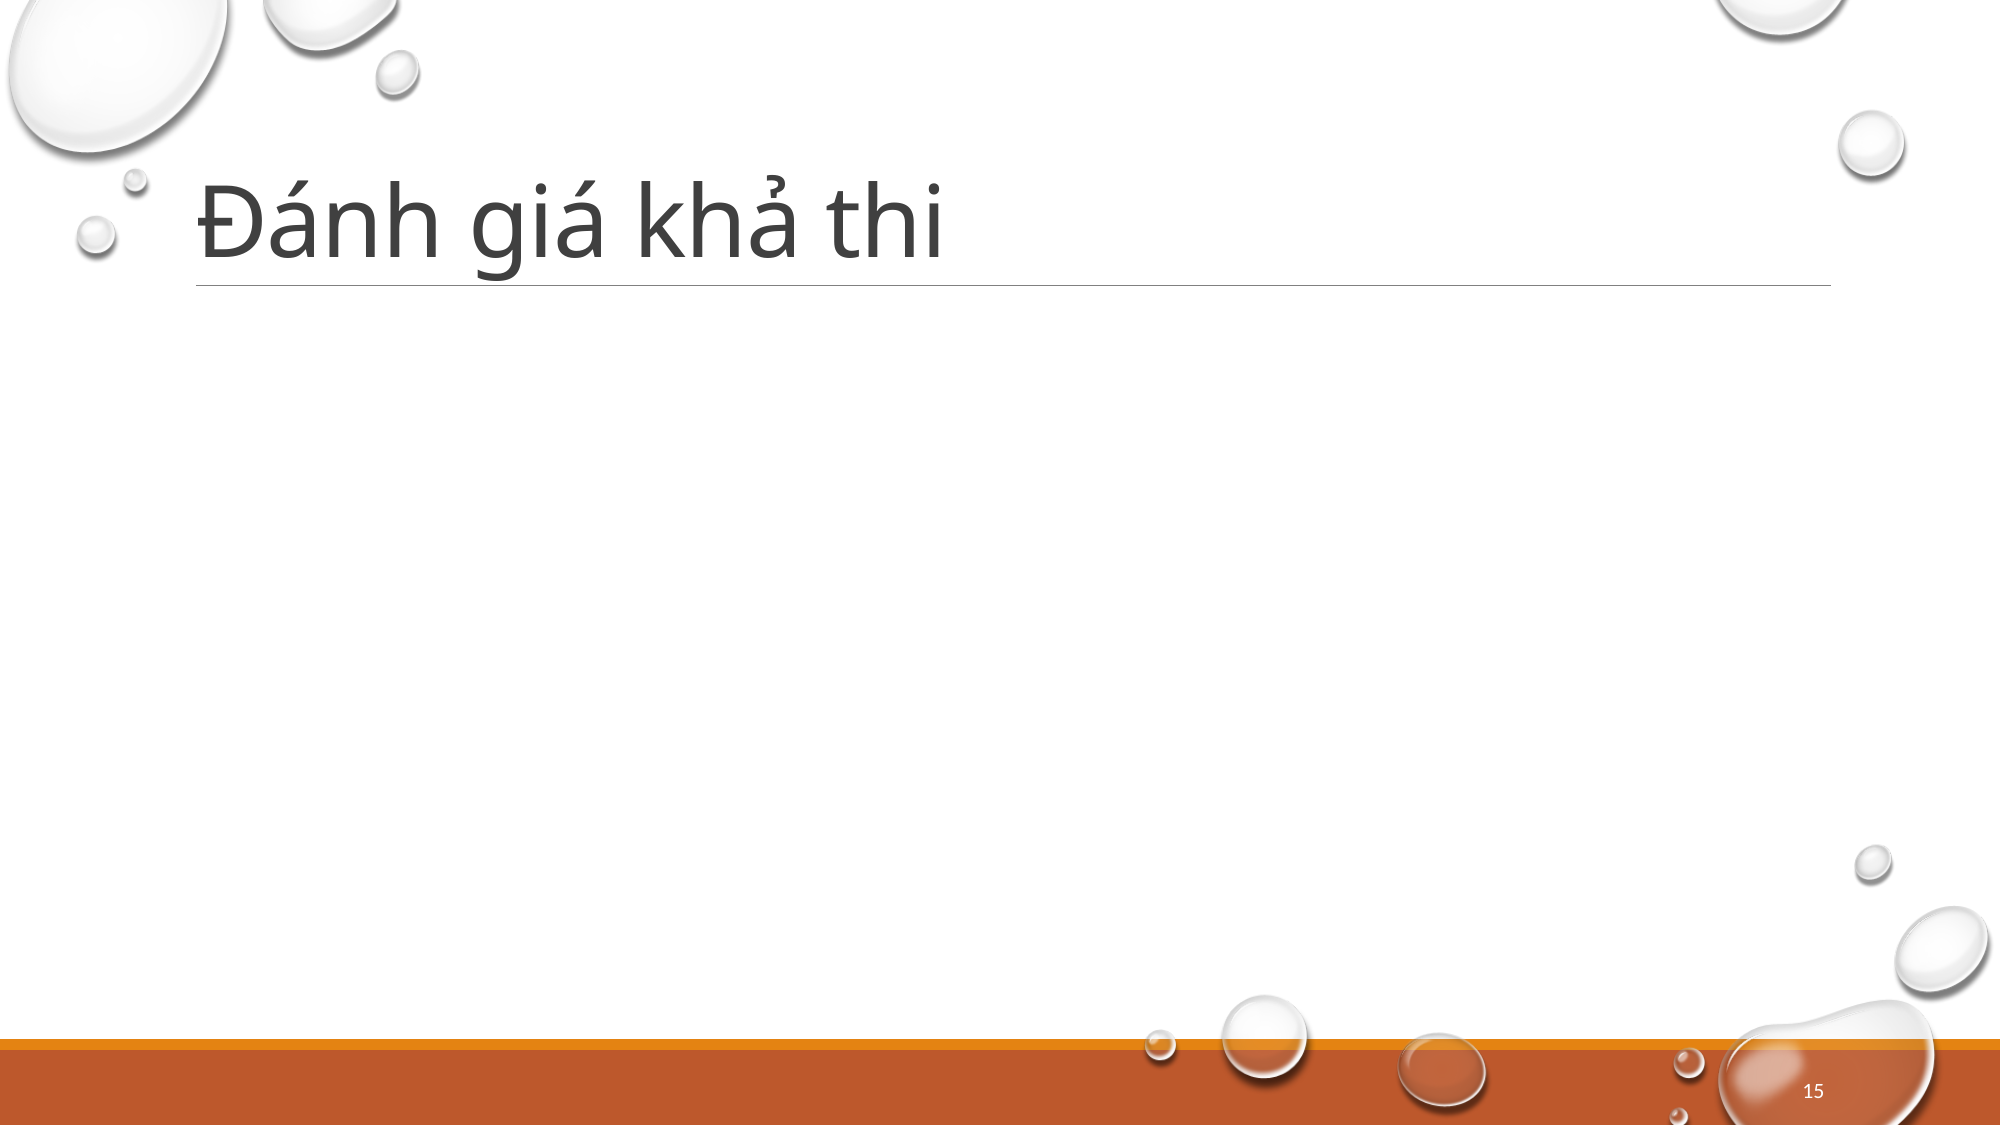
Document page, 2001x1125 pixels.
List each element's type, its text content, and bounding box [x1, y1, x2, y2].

slide_number 15 [1624, 1059, 1840, 1120]
title Đánh giá khả thi [180, 47, 1830, 285]
picture [0, 0, 2000, 1125]
